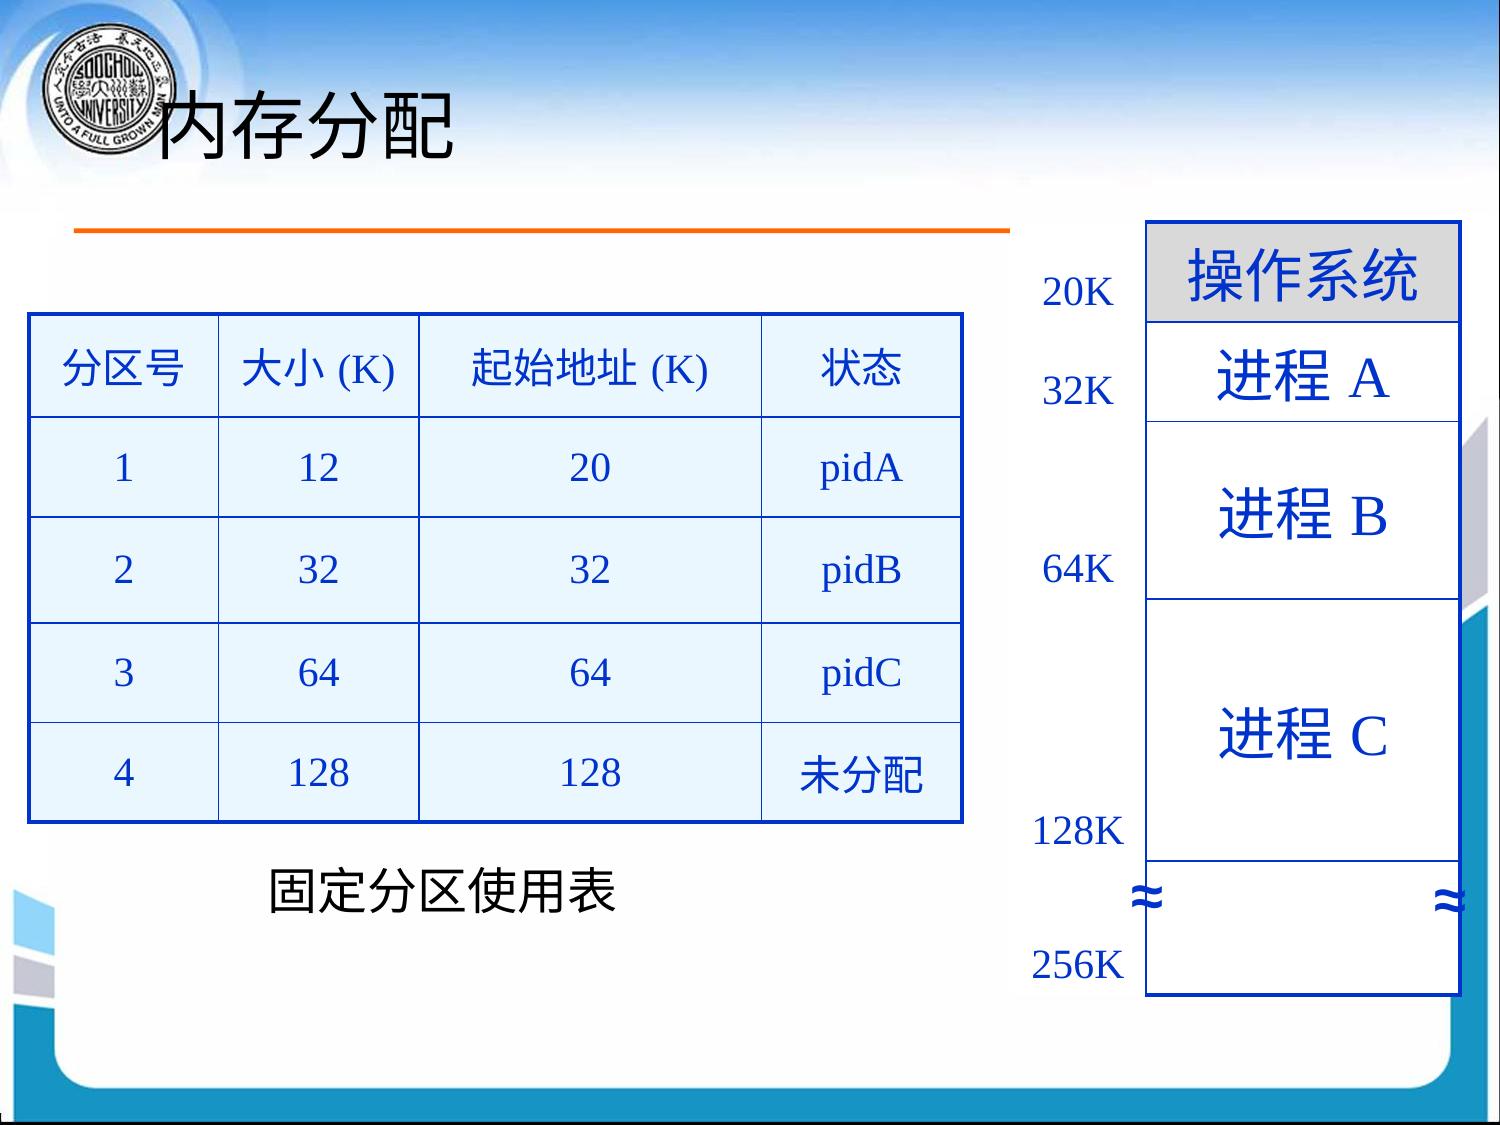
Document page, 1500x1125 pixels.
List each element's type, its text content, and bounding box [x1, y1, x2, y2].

title 内存分配 [140, 70, 1409, 178]
table_cell 32 [420, 518, 761, 622]
table_cell 64K [1010, 421, 1145, 599]
table_header 分区号 [31, 316, 218, 416]
table_cell pidC [762, 624, 960, 722]
table_cell 进程C [1147, 600, 1458, 860]
table_cell 进程B [1147, 422, 1458, 598]
table_header 20K [1010, 222, 1145, 322]
picture [0, 0, 1500, 1125]
table_cell 32 [219, 518, 418, 622]
table_cell 3 [31, 624, 218, 722]
list 固定分区使用表 [252, 852, 668, 935]
text_box ≈ [1419, 854, 1500, 940]
table_cell 128K [1010, 599, 1145, 861]
table_cell 4 [31, 723, 218, 820]
text_box ≈ [1116, 850, 1217, 936]
table_cell 2 [31, 518, 218, 622]
table_cell 20 [420, 418, 761, 516]
table_header 操作系统 [1147, 224, 1458, 321]
table_header 大小(K) [219, 316, 418, 416]
table_cell 进程A [1147, 323, 1458, 421]
table_cell [1147, 862, 1458, 993]
table_header 起始地址(K) [420, 316, 761, 416]
table_cell 未分配 [762, 723, 960, 820]
table_cell 1 [31, 418, 218, 516]
table_cell 64 [420, 624, 761, 722]
table_cell 12 [219, 418, 418, 516]
table_cell pidB [762, 518, 960, 622]
table_header 状态 [762, 316, 960, 416]
table_cell 128 [219, 723, 418, 820]
table_cell 256K [1010, 861, 1145, 995]
table_cell 64 [219, 624, 418, 722]
table_cell 128 [420, 723, 761, 820]
table_cell 32K [1010, 322, 1145, 421]
table_cell pidA [762, 418, 960, 516]
